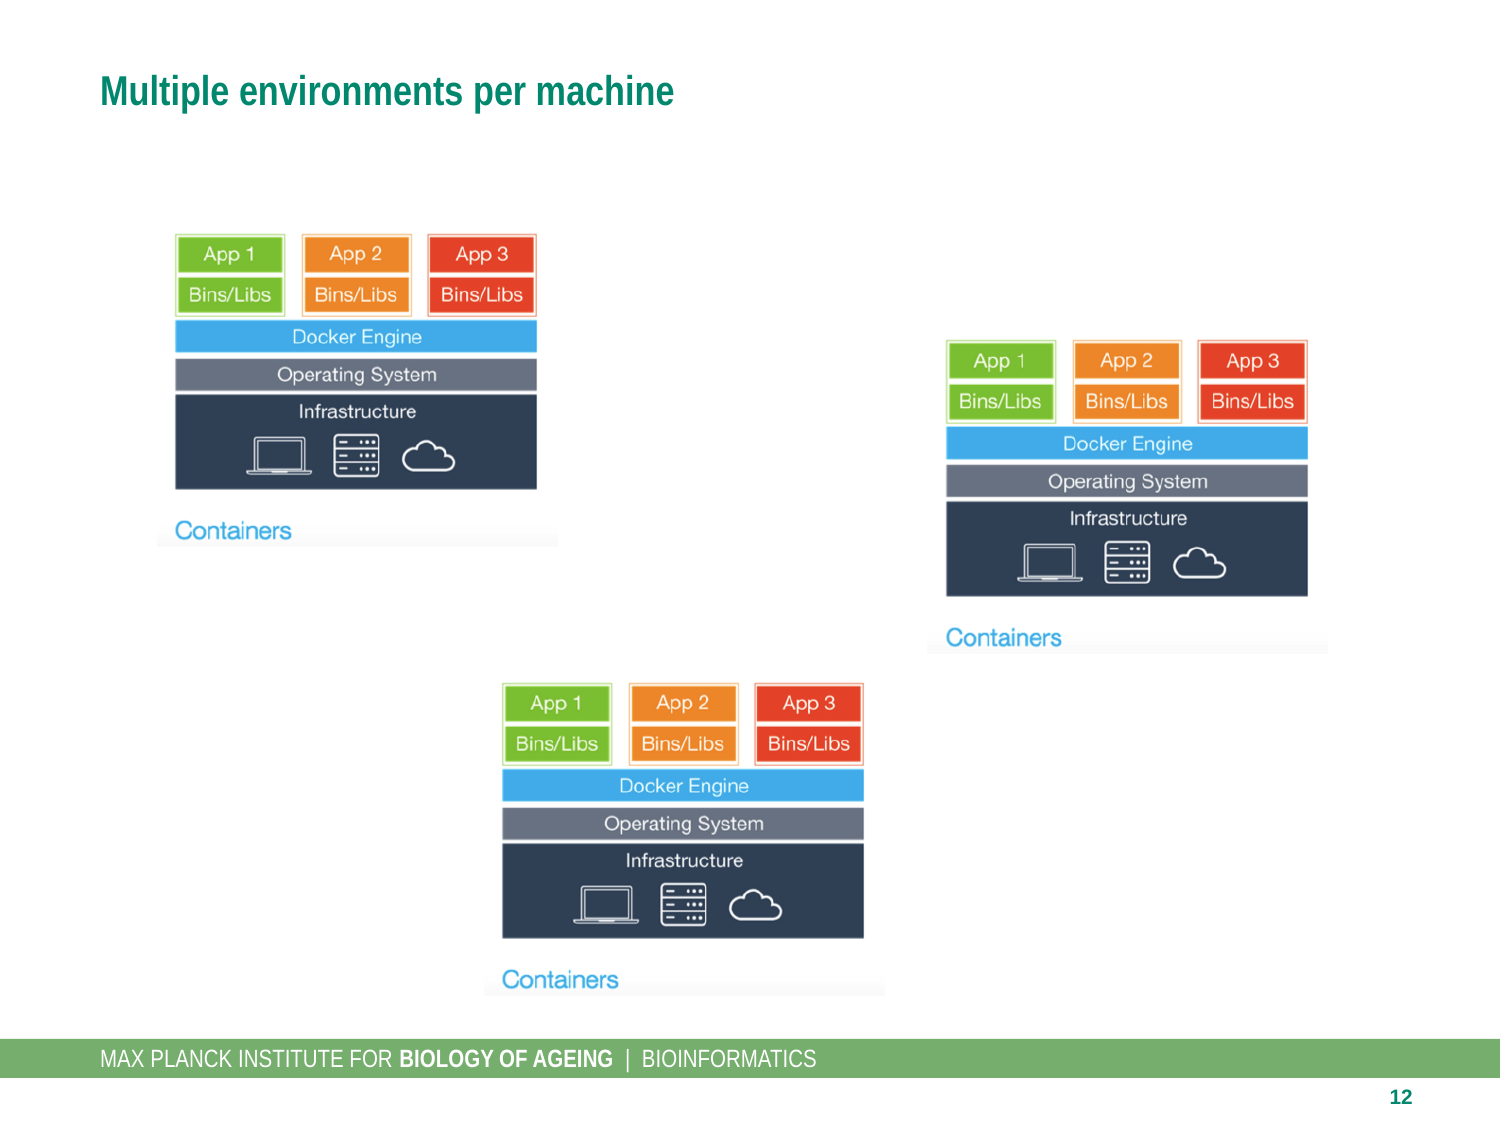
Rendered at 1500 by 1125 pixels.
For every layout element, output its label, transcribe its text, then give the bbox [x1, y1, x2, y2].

picture [156, 207, 559, 548]
title Multiple environments per machine [100, 19, 1317, 159]
slide_number 12 [1347, 1076, 1455, 1118]
picture [483, 656, 885, 997]
picture [926, 314, 1329, 654]
